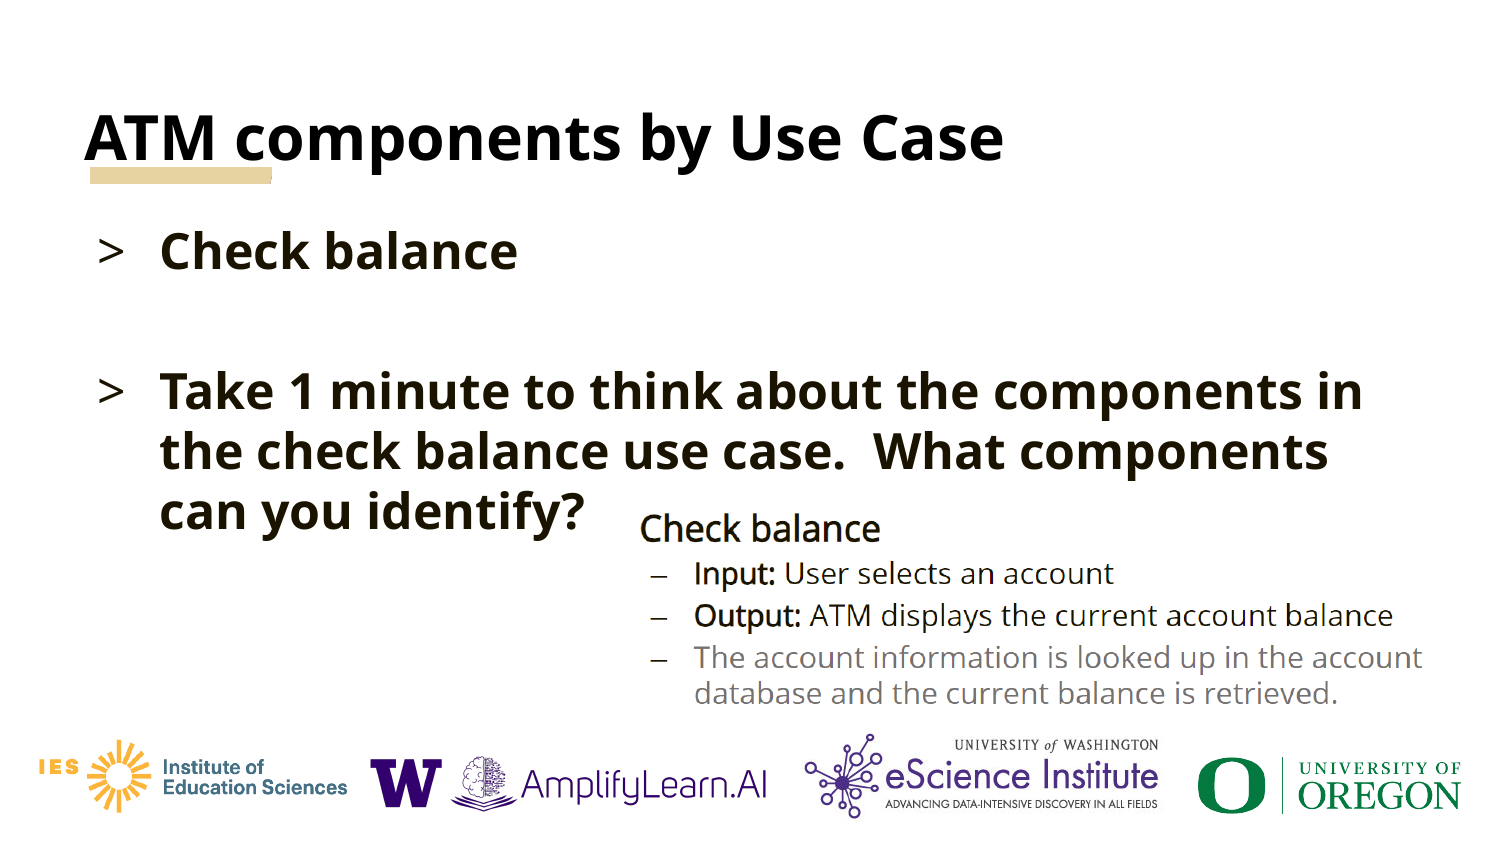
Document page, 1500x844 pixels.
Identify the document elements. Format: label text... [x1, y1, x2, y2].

picture [357, 732, 784, 821]
picture [794, 723, 1187, 827]
picture [39, 739, 347, 813]
picture [1198, 757, 1461, 814]
list Check balance Take 1 minute to think about the components in the check balance use case. What components can you identify? [73, 214, 1419, 603]
picture [633, 503, 1427, 717]
title ATM components by Use Case [73, 92, 1419, 168]
picture [90, 168, 272, 184]
